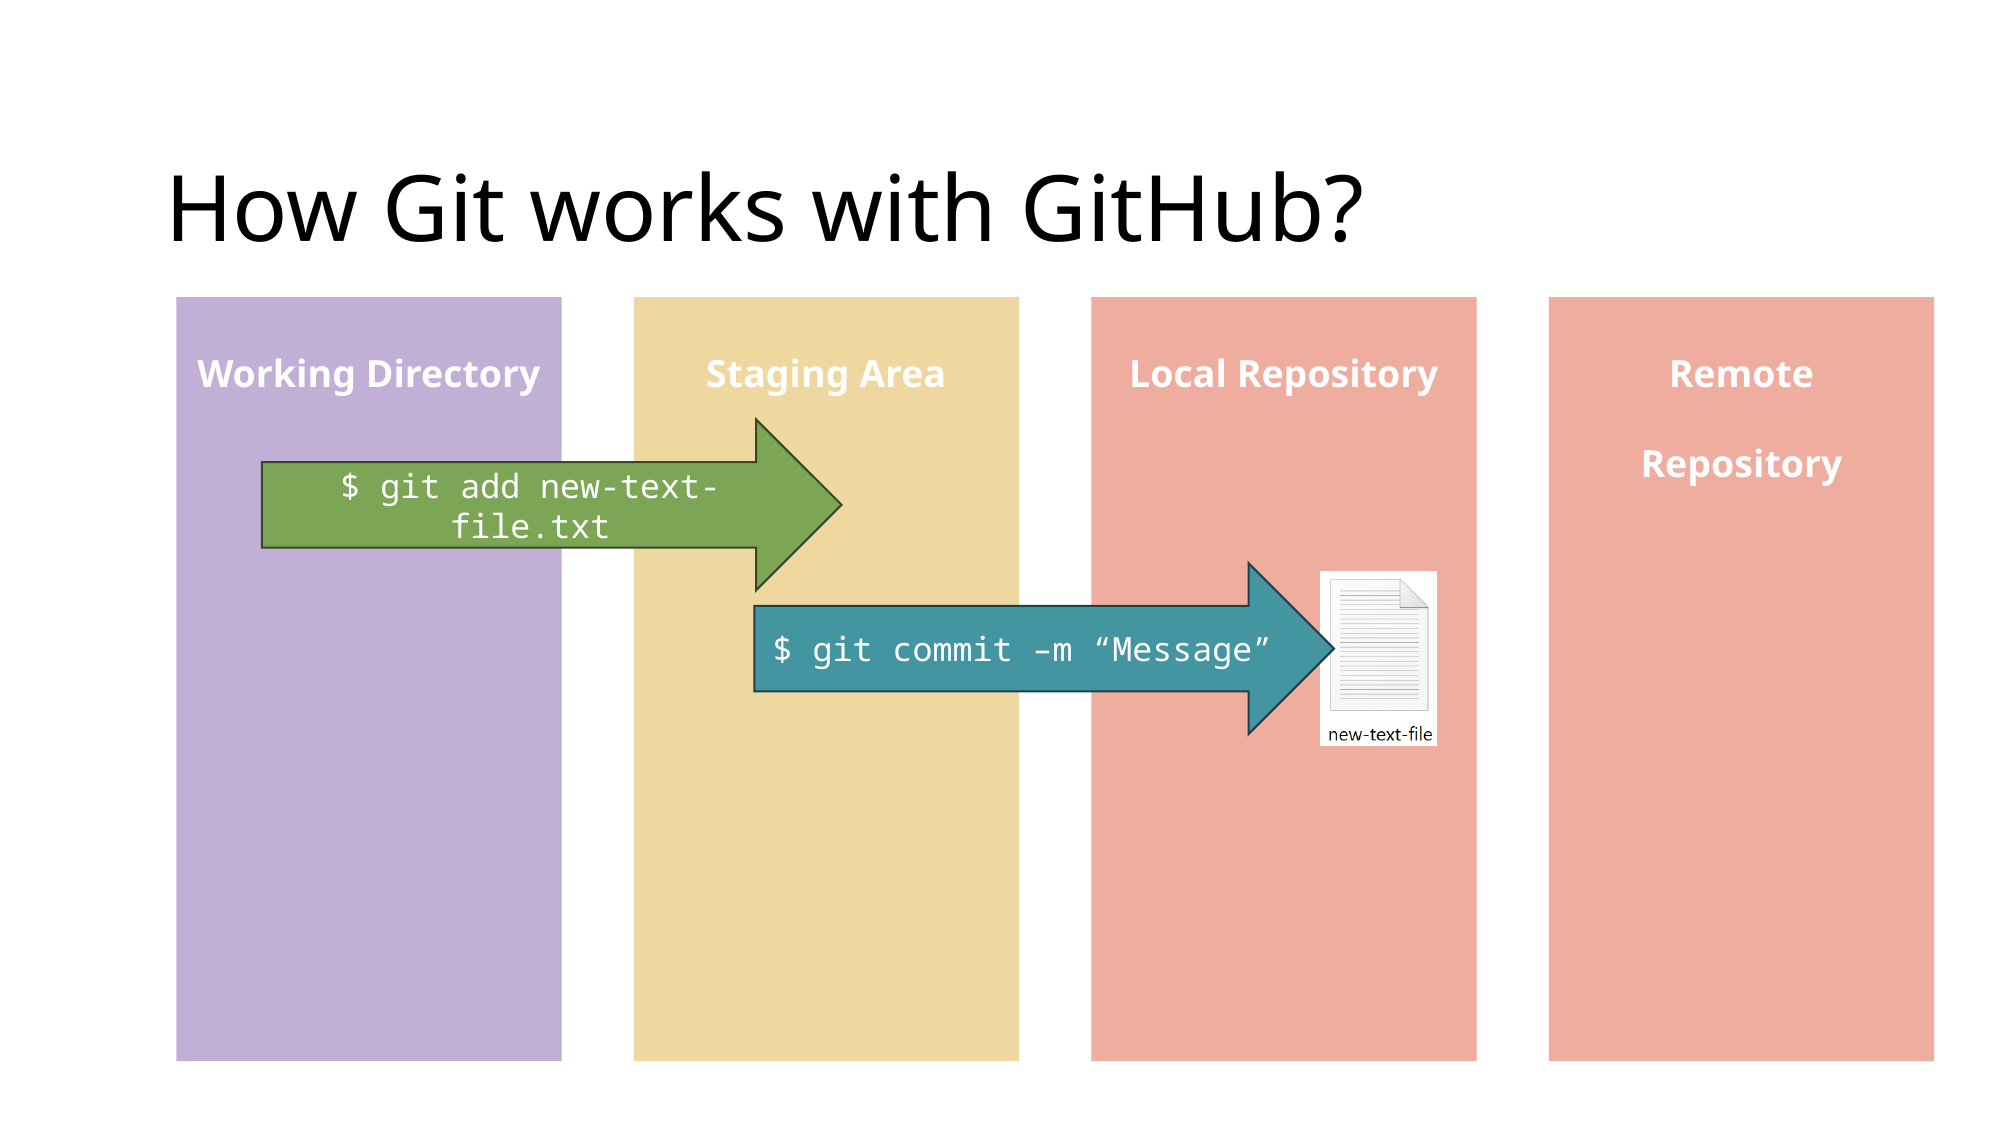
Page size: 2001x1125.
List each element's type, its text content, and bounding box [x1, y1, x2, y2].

text_box $ git commit –m “Message” [753, 560, 1320, 737]
text_box Staging Area [633, 297, 1020, 1062]
text_box Local Repository [1091, 297, 1477, 1062]
text_box $ git add new-text-file.txt [260, 416, 844, 593]
text_box Remote Repository [1548, 297, 1935, 1062]
text_box Working Directory [176, 297, 562, 1062]
picture [1320, 571, 1437, 746]
title How Git works with GitHub? [150, 155, 1800, 276]
